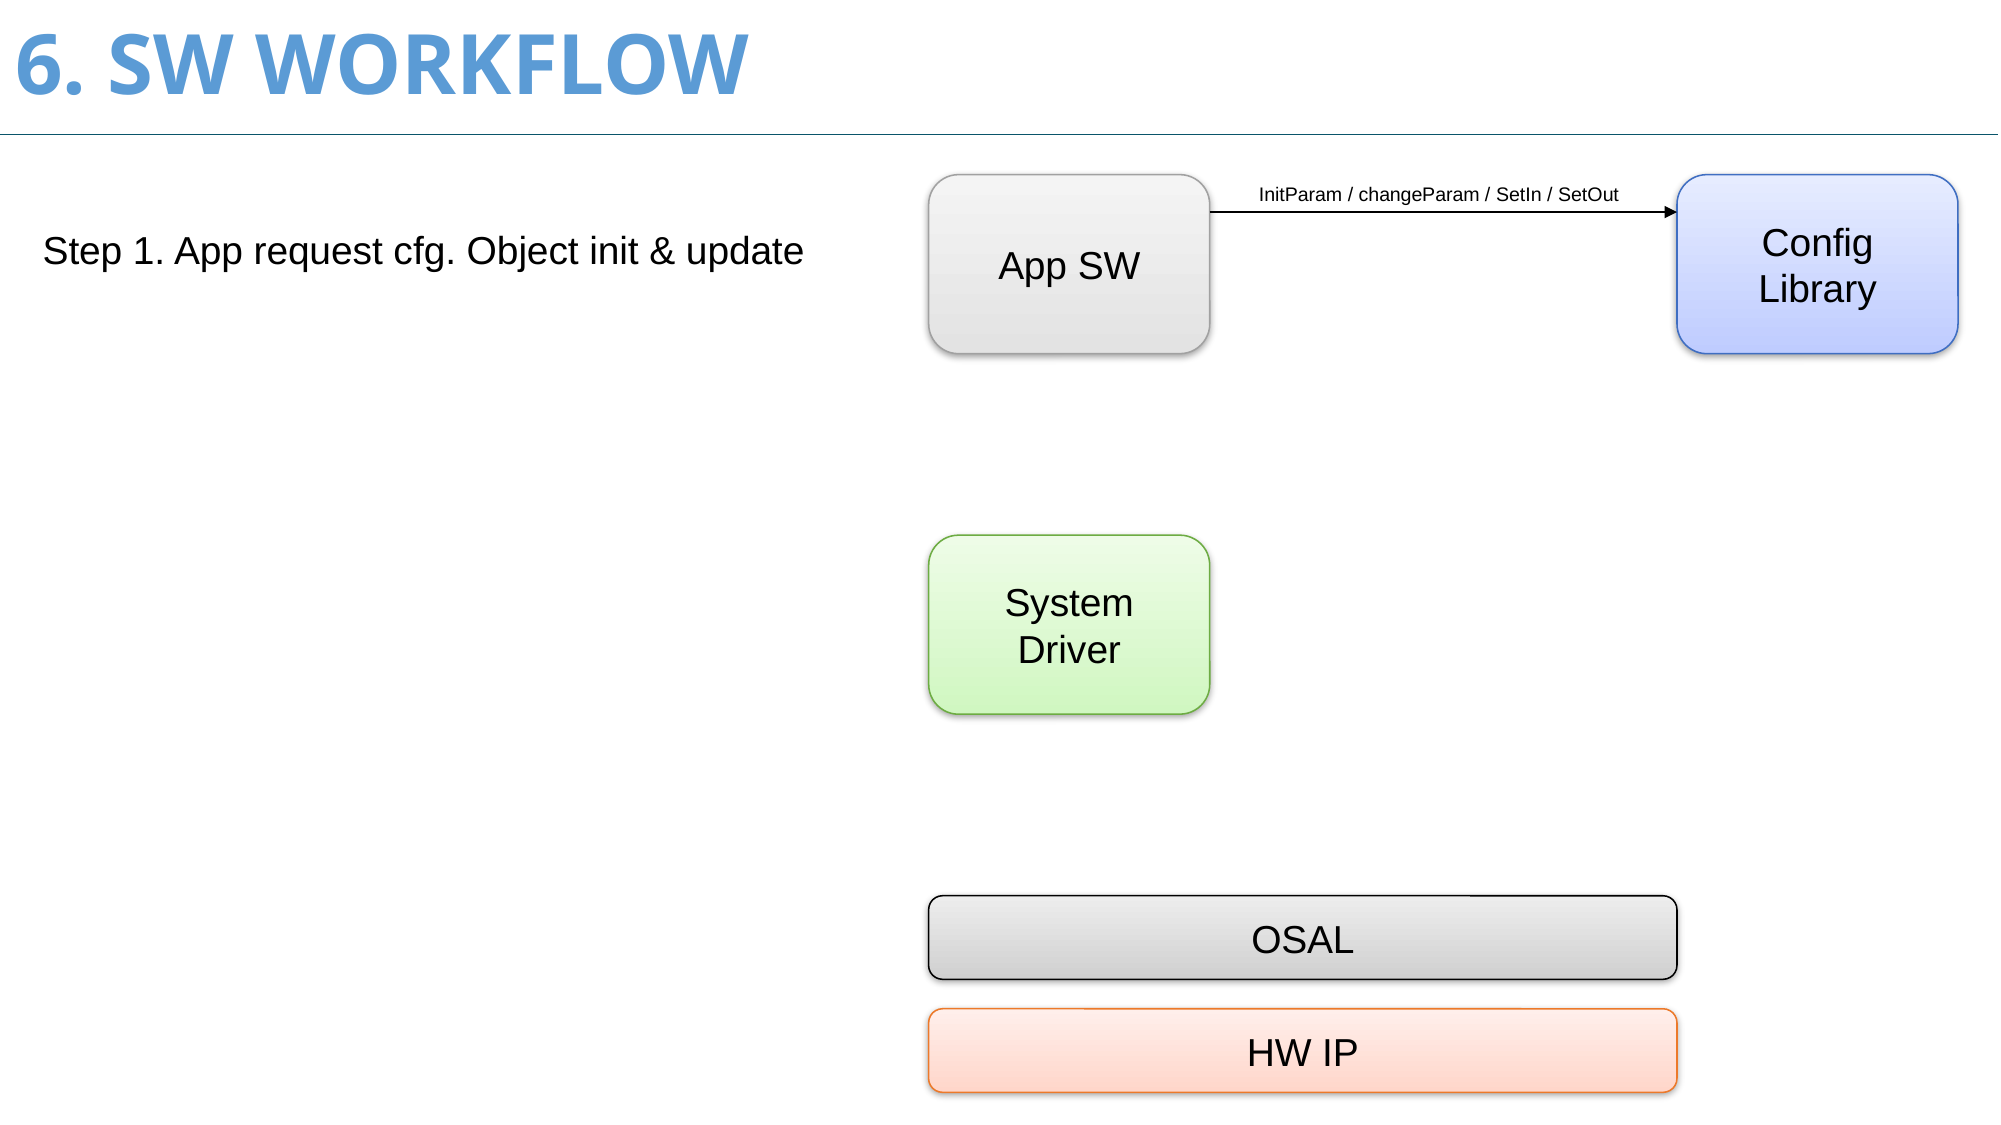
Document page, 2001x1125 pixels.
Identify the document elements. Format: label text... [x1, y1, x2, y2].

title 6. SW WORKFLOW [3, 1, 1667, 133]
text_box Step 1. App request cfg. Object init & update [27, 218, 820, 280]
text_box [928, 174, 1959, 1093]
